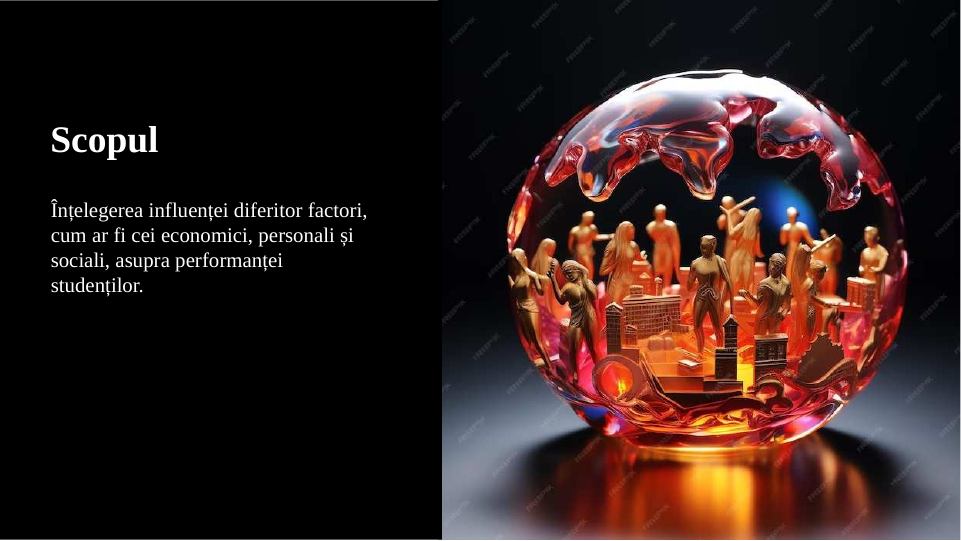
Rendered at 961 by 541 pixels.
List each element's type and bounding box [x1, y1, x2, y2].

text_box [0, 0, 961, 540]
